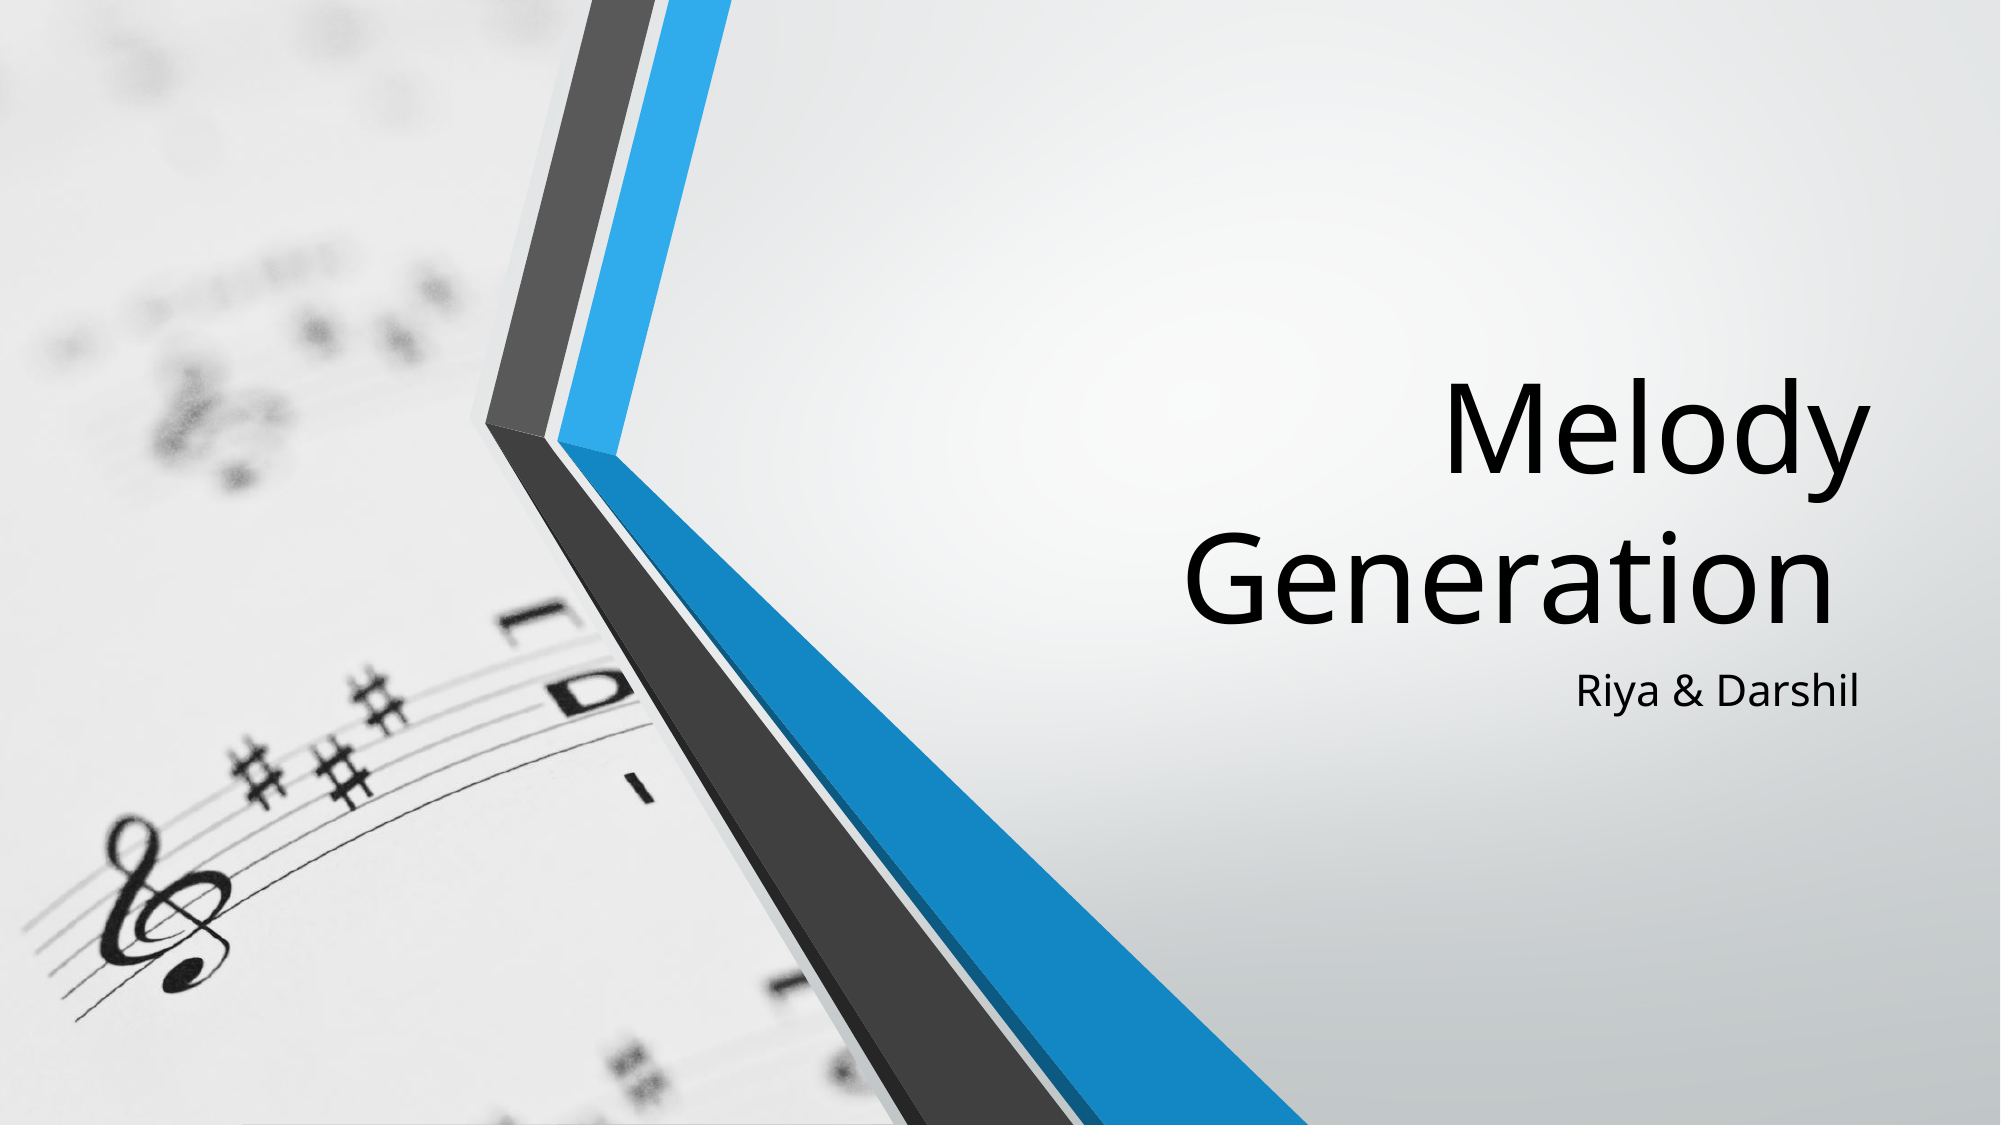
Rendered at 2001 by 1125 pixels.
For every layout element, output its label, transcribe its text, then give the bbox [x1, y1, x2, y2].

subtitle Riya & Darshil [1309, 655, 1887, 884]
title Melody Generation [1309, 226, 1887, 655]
text_box [1309, 0, 2000, 1125]
picture [0, 0, 894, 1125]
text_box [894, 0, 1309, 1125]
